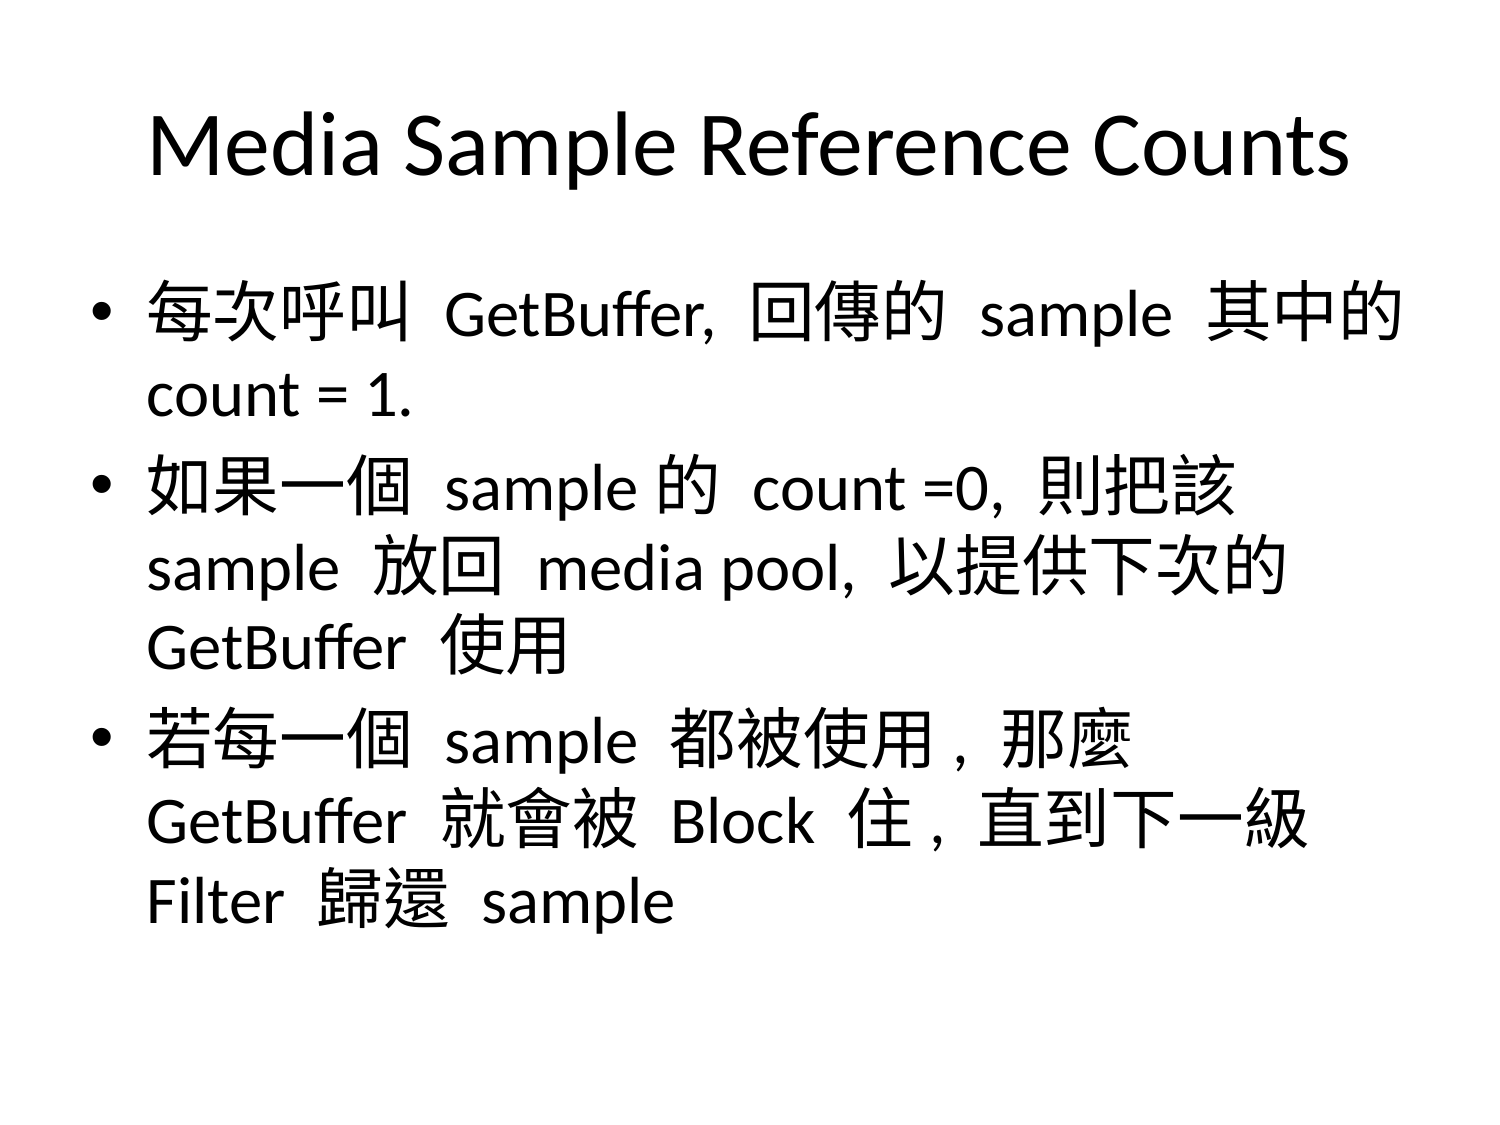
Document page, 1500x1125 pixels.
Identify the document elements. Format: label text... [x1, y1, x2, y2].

title Media Sample Reference Counts [75, 45, 1425, 233]
list 每次呼叫 GetBuffer, 回傳的 sample 其中的 count = 1. 如果一個 sample的 count =0, 則把該 sample 放回 media pool, 以提供下次的 GetBuffer 使用 若每一個 sample 都被使用, 那麼 GetBuffer 就會被 Block 住, 直到下一級 Filter 歸還 sample [75, 262, 1425, 1005]
